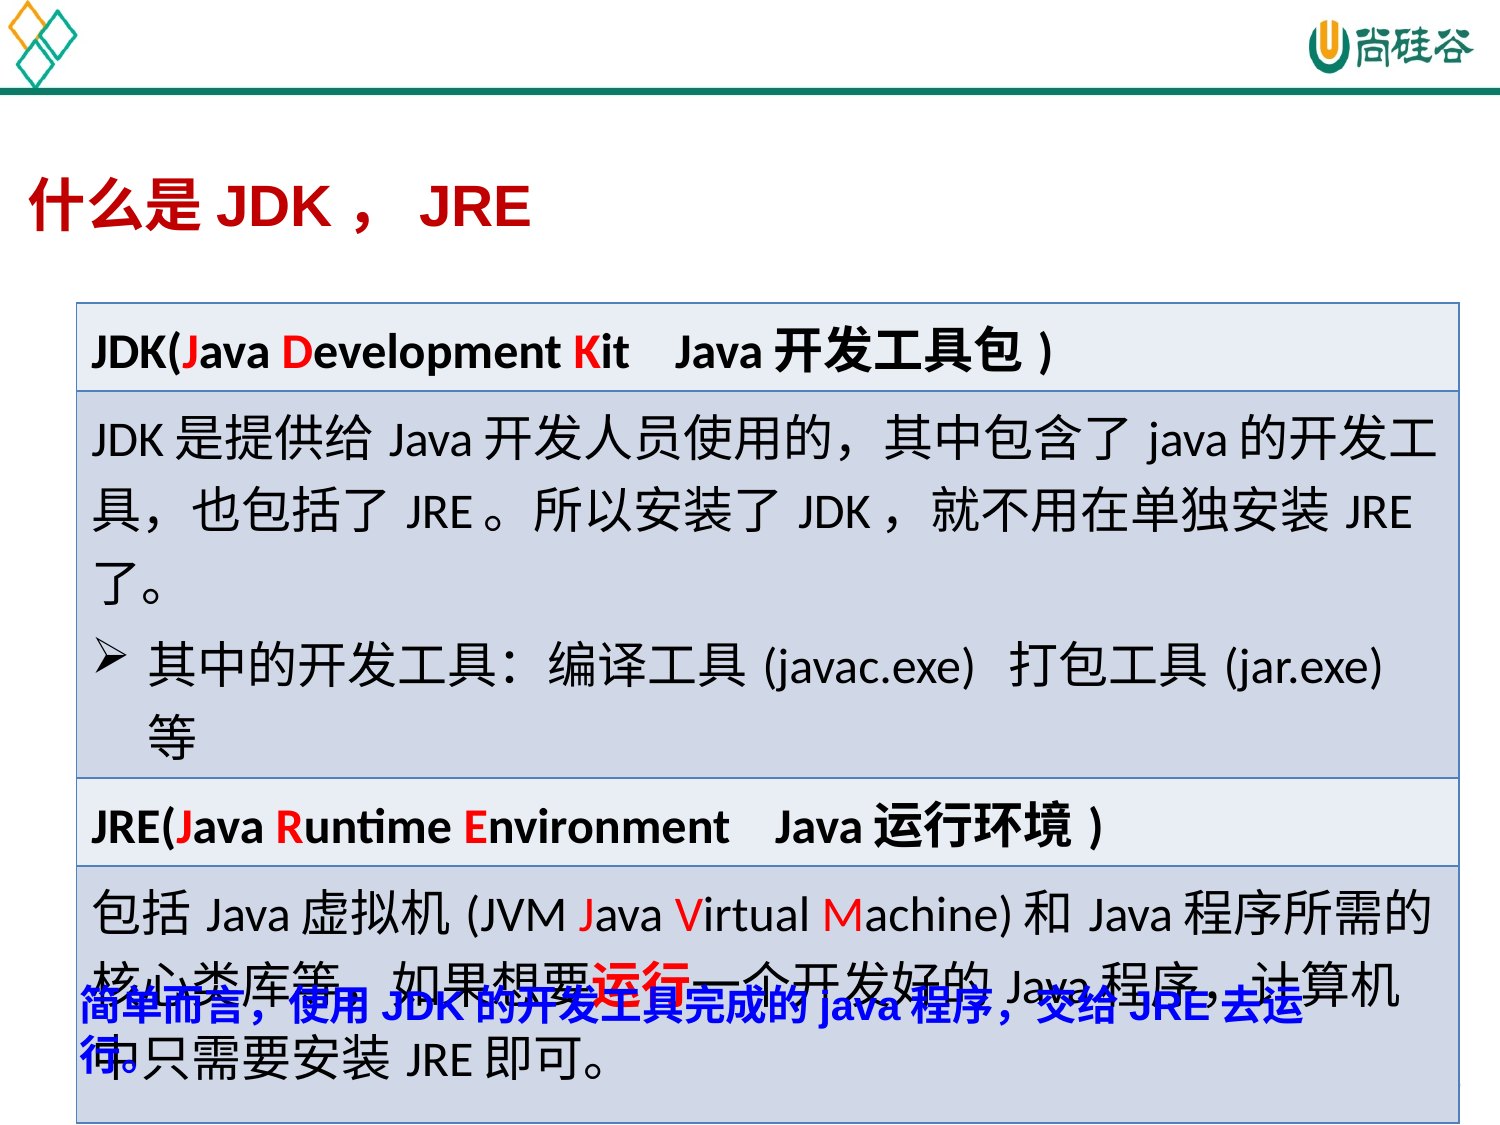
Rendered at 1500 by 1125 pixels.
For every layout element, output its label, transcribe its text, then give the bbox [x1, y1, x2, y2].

picture [0, 0, 1500, 1125]
table_cell JDK是提供给Java开发人员使用的，其中包含了java的开发工具，也包括了JRE。所以安装了JDK，就不用在单独安装JRE了。 其中的开发工具：编译工具(javac.exe) 打包工具(jar.exe)等 [77, 392, 1458, 777]
table_header JDK(Java Development Kit Java开发工具包) [77, 304, 1458, 390]
text_box 简单而言，使用JDK的开发工具完成的java程序，交给JRE去运行。 [64, 971, 1353, 1086]
table_cell 包括Java虚拟机(JVM Java Virtual Machine)和Java程序所需的核心类库等，如果想要运行一个开发好的Java程序，计算机中只需要安装JRE即可。 [77, 867, 1458, 1122]
title 什么是JDK，JRE [13, 149, 561, 266]
table_cell JRE(Java Runtime Environment Java运行环境) [77, 779, 1458, 865]
